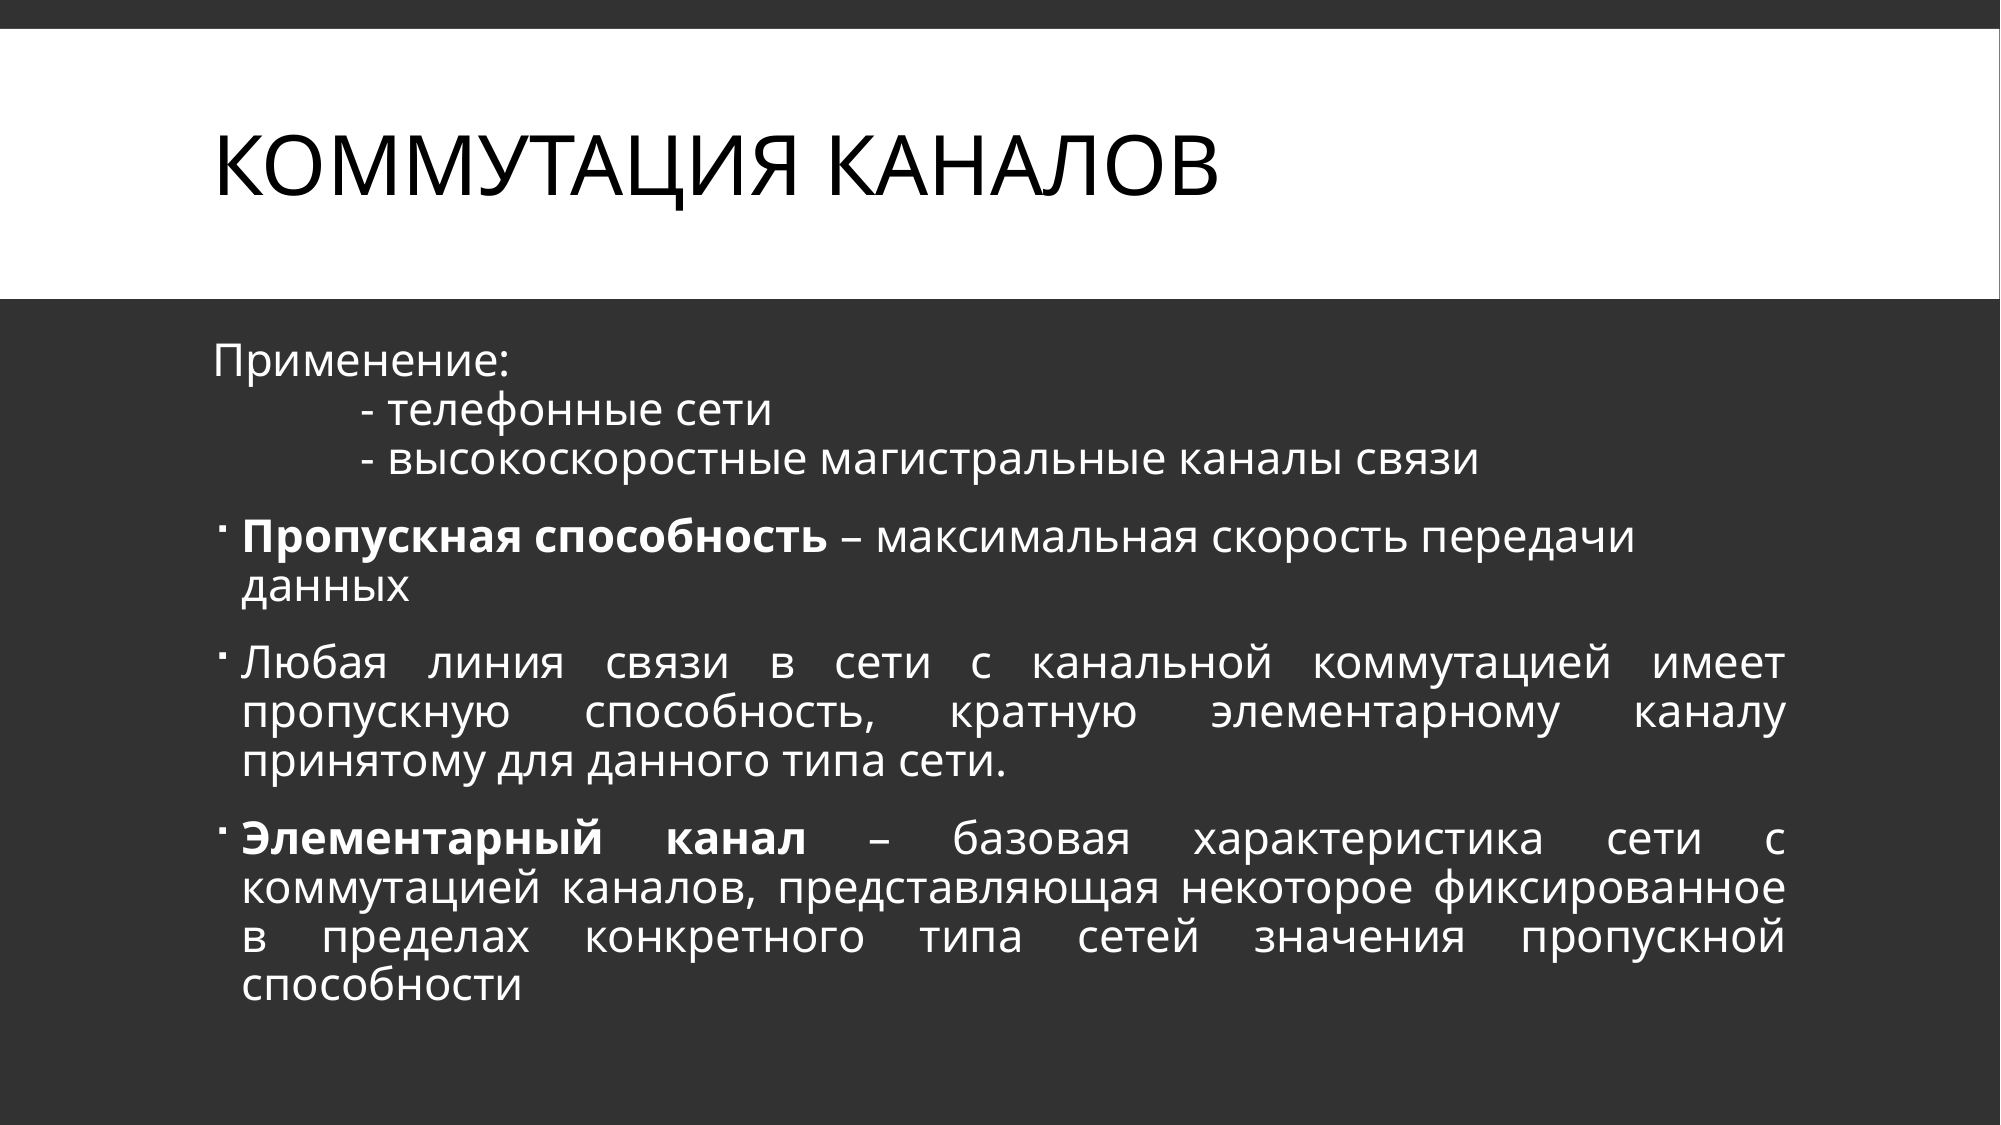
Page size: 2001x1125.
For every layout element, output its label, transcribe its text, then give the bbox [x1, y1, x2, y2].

list Применение: - телефонные сети - высокоскоростные магистральные каналы связи Пропускная способность – максимальная скорость передачи данных Любая линия связи в сети с канальной коммутацией имеет пропускную способность, кратную элементарному каналу принятому для данного типа сети. Элементарный канал – базовая характеристика сети с коммутацией каналов, представляющая некоторое фиксированное в пределах конкретного типа сетей значения пропускной способности [197, 329, 1803, 1020]
title Коммутация каналов [197, 46, 1803, 295]
